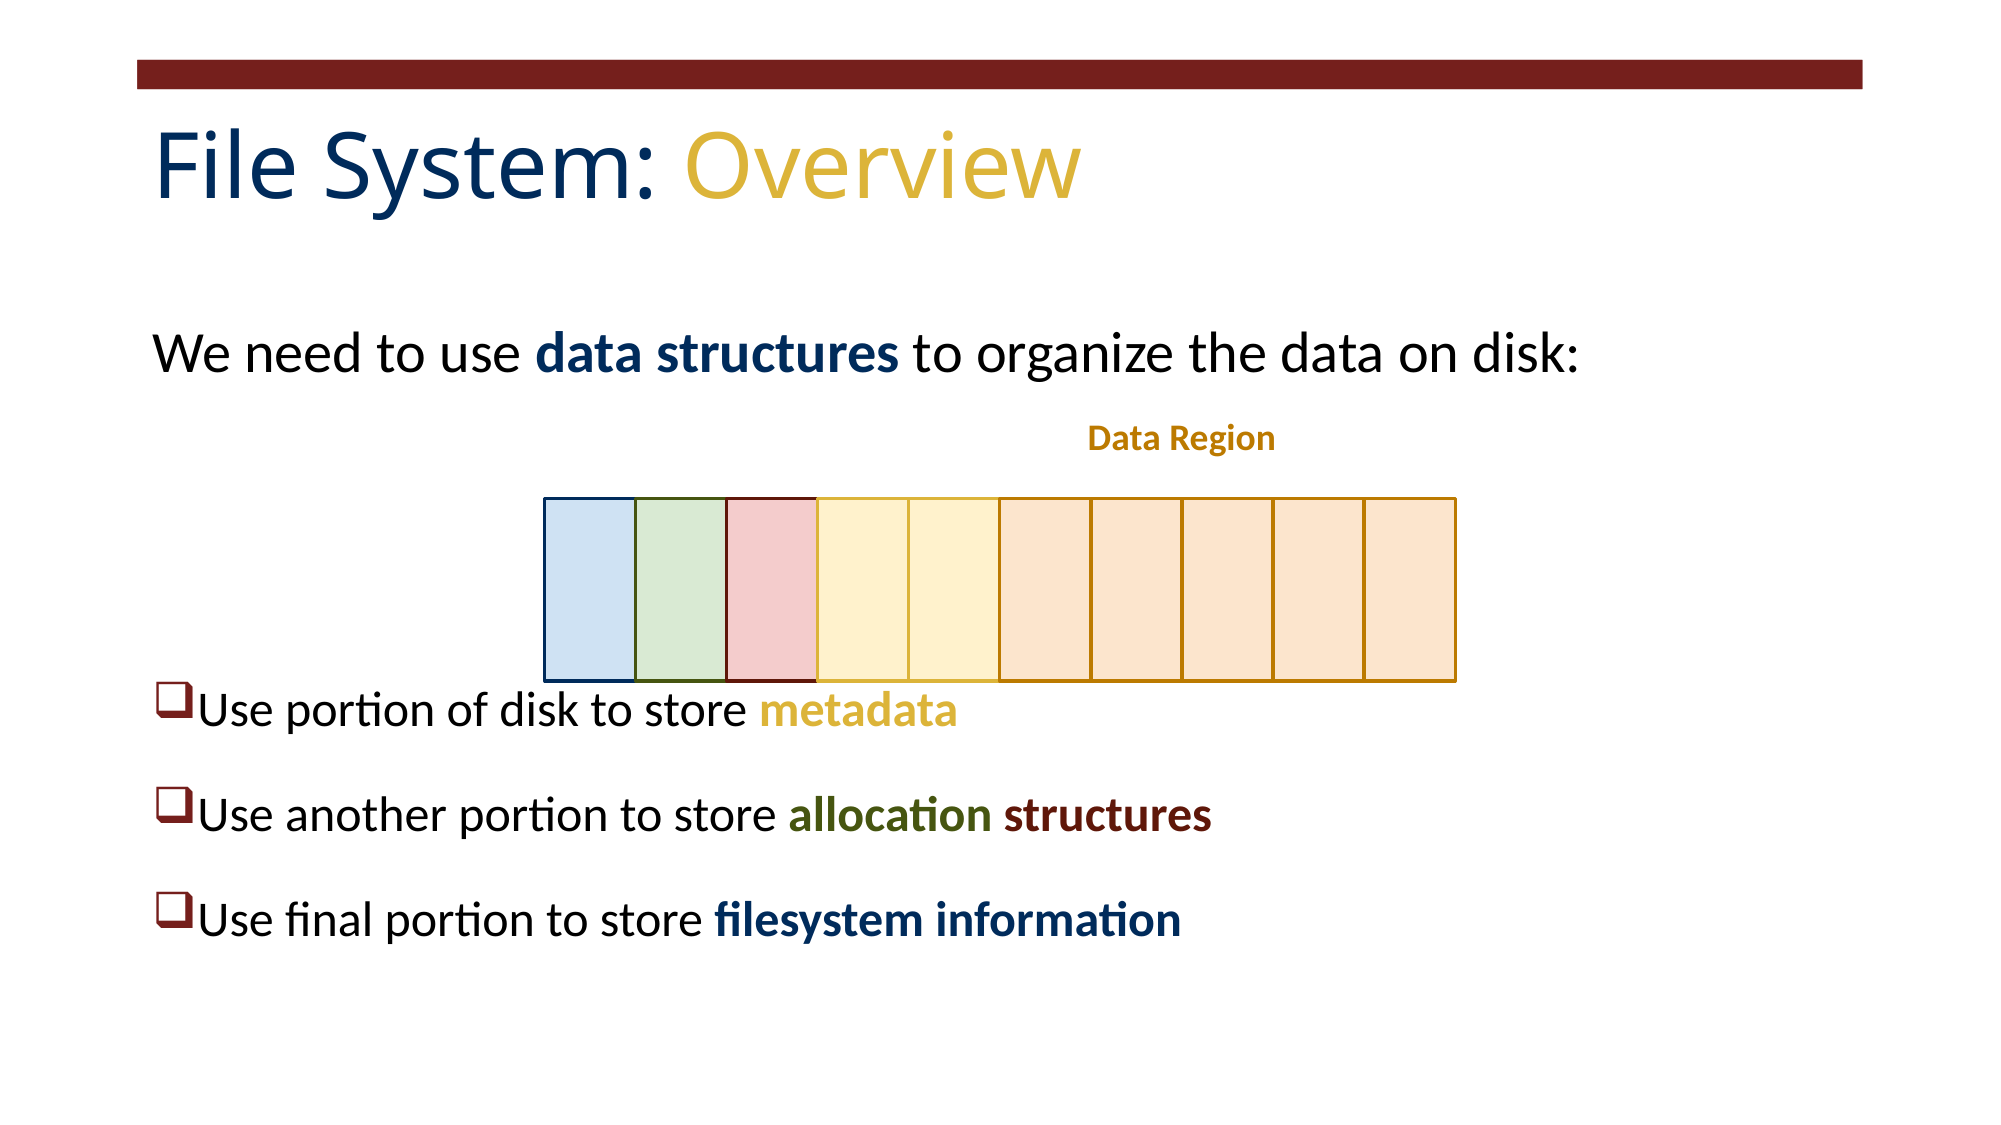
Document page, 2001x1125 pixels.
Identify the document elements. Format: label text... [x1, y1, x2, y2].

text_box [908, 499, 999, 681]
title File System: Overview [137, 59, 1863, 278]
list We need to use data structures to organize the data on disk: Use portion of disk to store metadata Use another portion to store allocation structures Use final portion to store filesystem information [137, 299, 1863, 1103]
text_box [1364, 499, 1456, 681]
text_box [1090, 499, 1182, 681]
text_box [1182, 499, 1273, 681]
text_box [817, 498, 908, 681]
text_box Data Region [908, 371, 1456, 499]
text_box [544, 498, 635, 681]
text_box [635, 498, 726, 681]
text_box [726, 498, 817, 681]
text_box [999, 499, 1090, 681]
text_box [1273, 499, 1364, 681]
